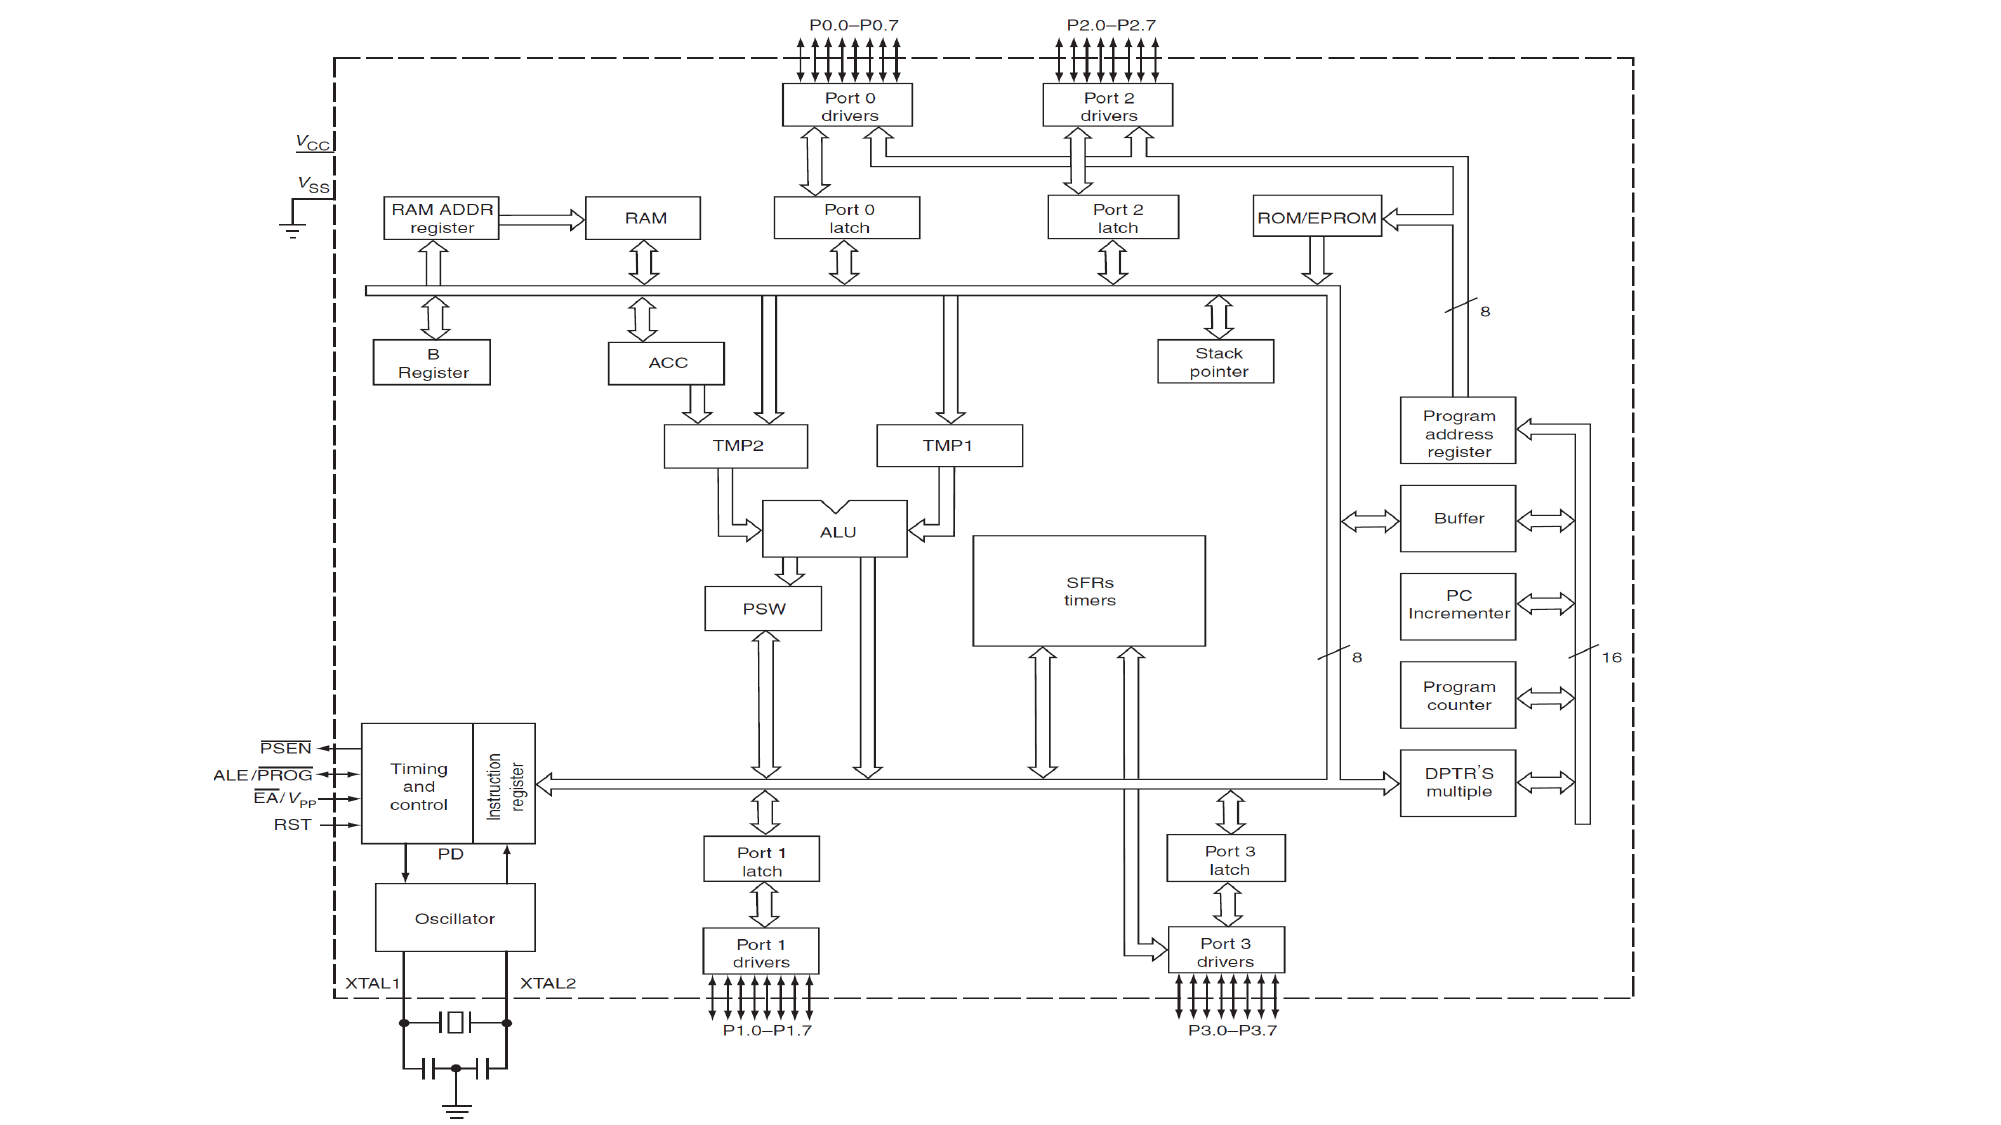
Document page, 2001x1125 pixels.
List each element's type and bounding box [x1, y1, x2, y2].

picture [214, 0, 1715, 1125]
